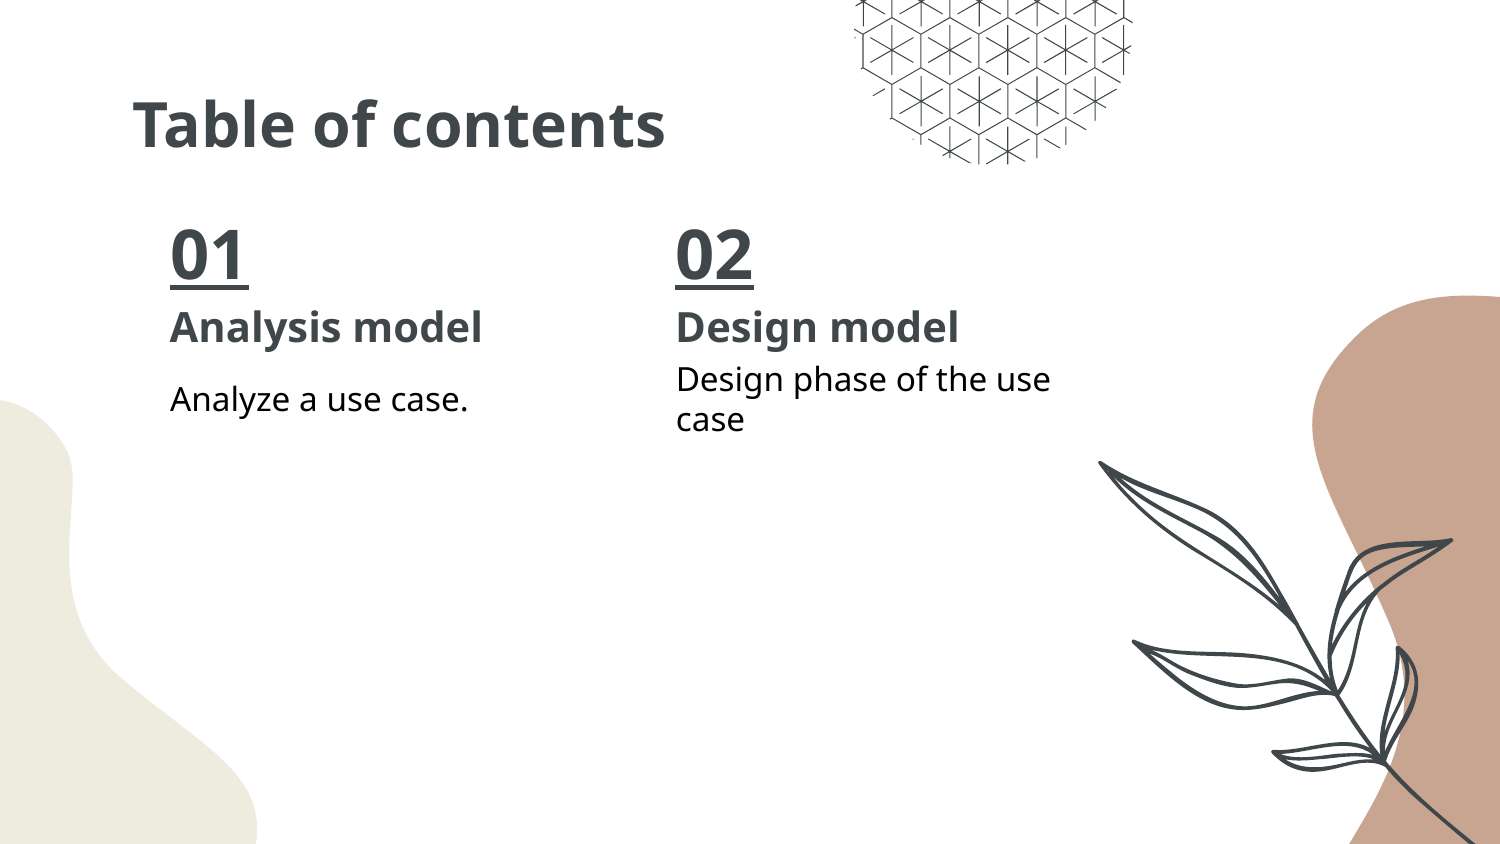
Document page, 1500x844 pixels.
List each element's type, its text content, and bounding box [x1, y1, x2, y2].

subtitle Analyze a use case. [155, 349, 599, 447]
title 02 [660, 223, 799, 292]
subtitle Analysis model [154, 285, 598, 360]
title Table of contents [116, 85, 1383, 175]
subtitle Design phase of the use case [660, 349, 1099, 447]
title 01 [155, 223, 294, 292]
subtitle Design model [660, 285, 1098, 349]
